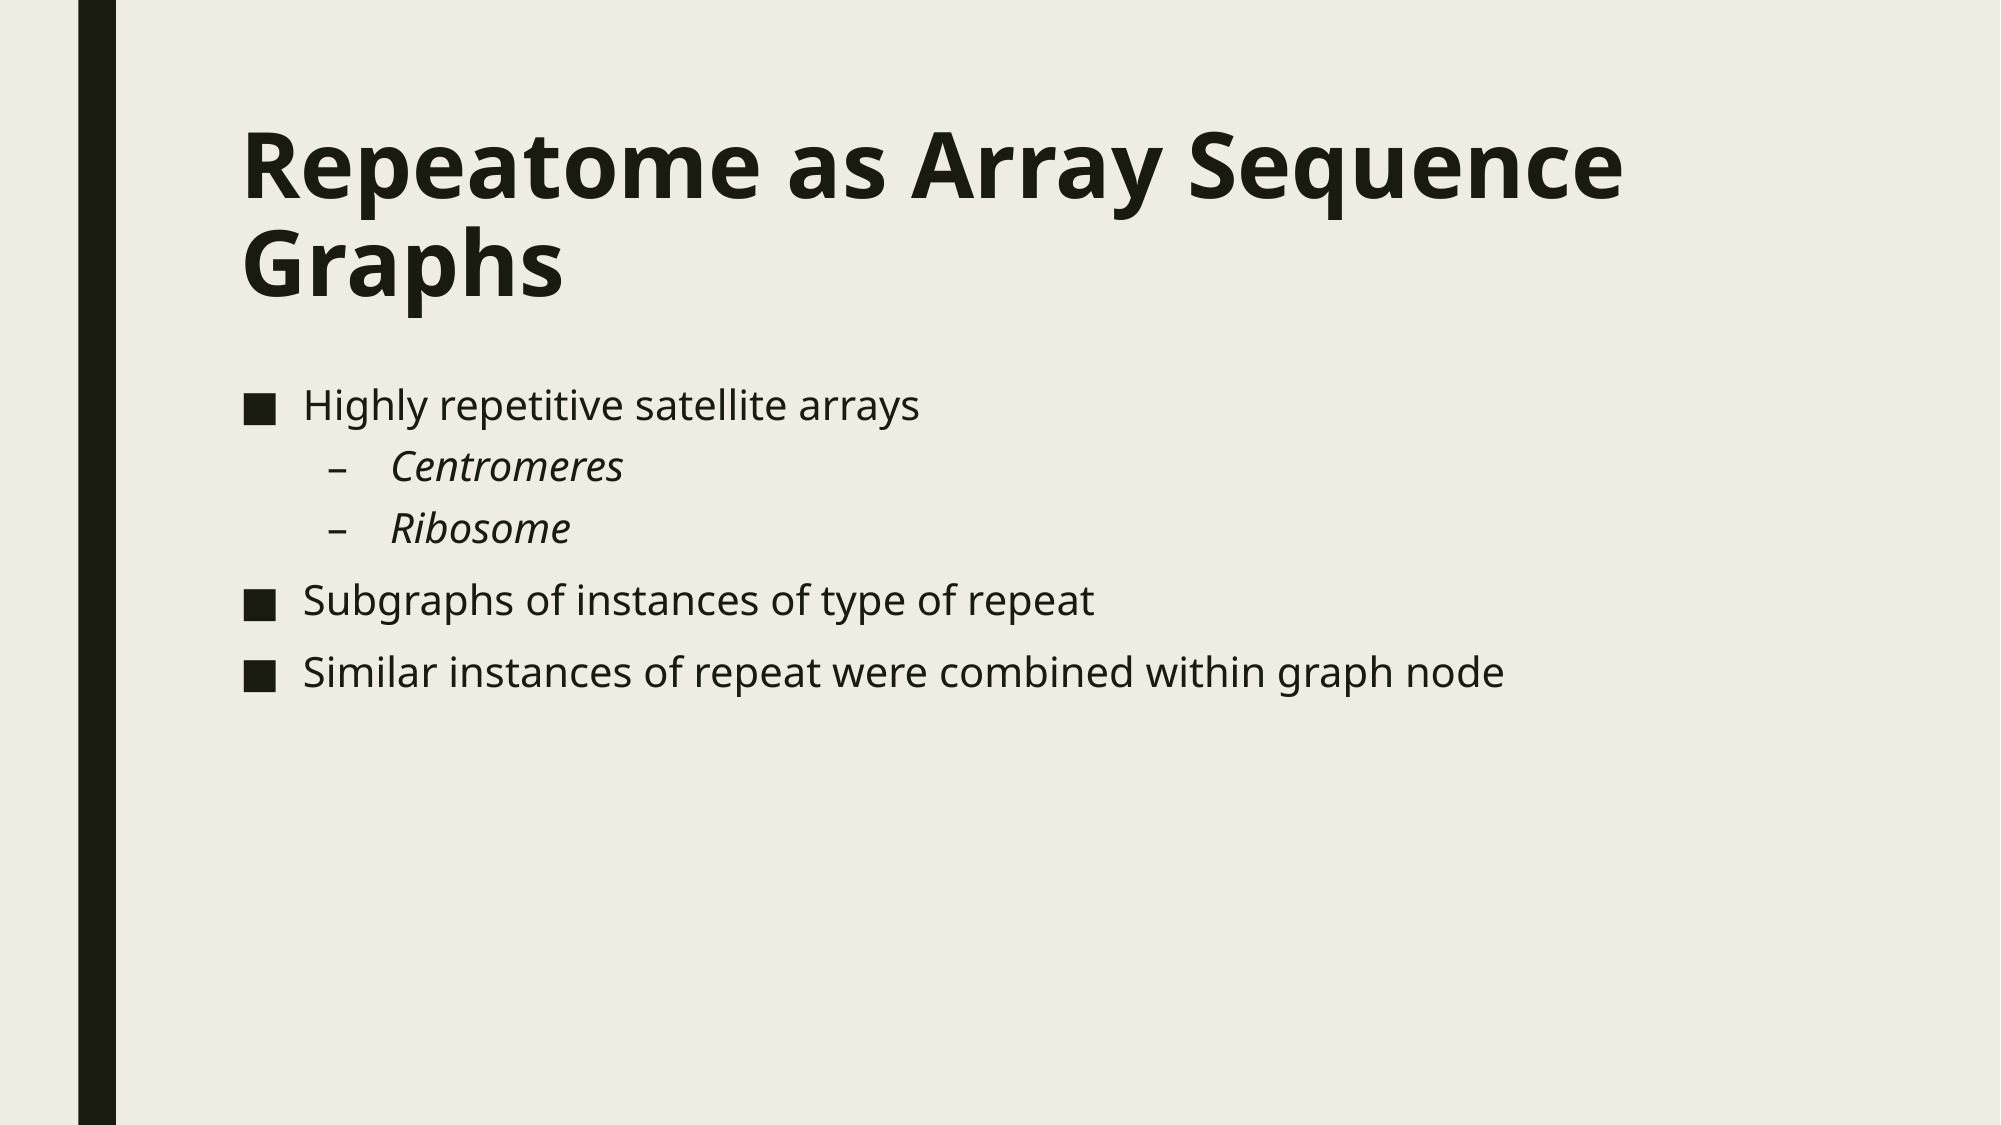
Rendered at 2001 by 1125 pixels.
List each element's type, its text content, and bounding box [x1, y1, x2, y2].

list Highly repetitive satellite arrays Centromeres Ribosome Subgraphs of instances of type of repeat Similar instances of repeat were combined within graph node [225, 375, 1800, 963]
title Repeatome as Array Sequence Graphs [225, 112, 1800, 357]
